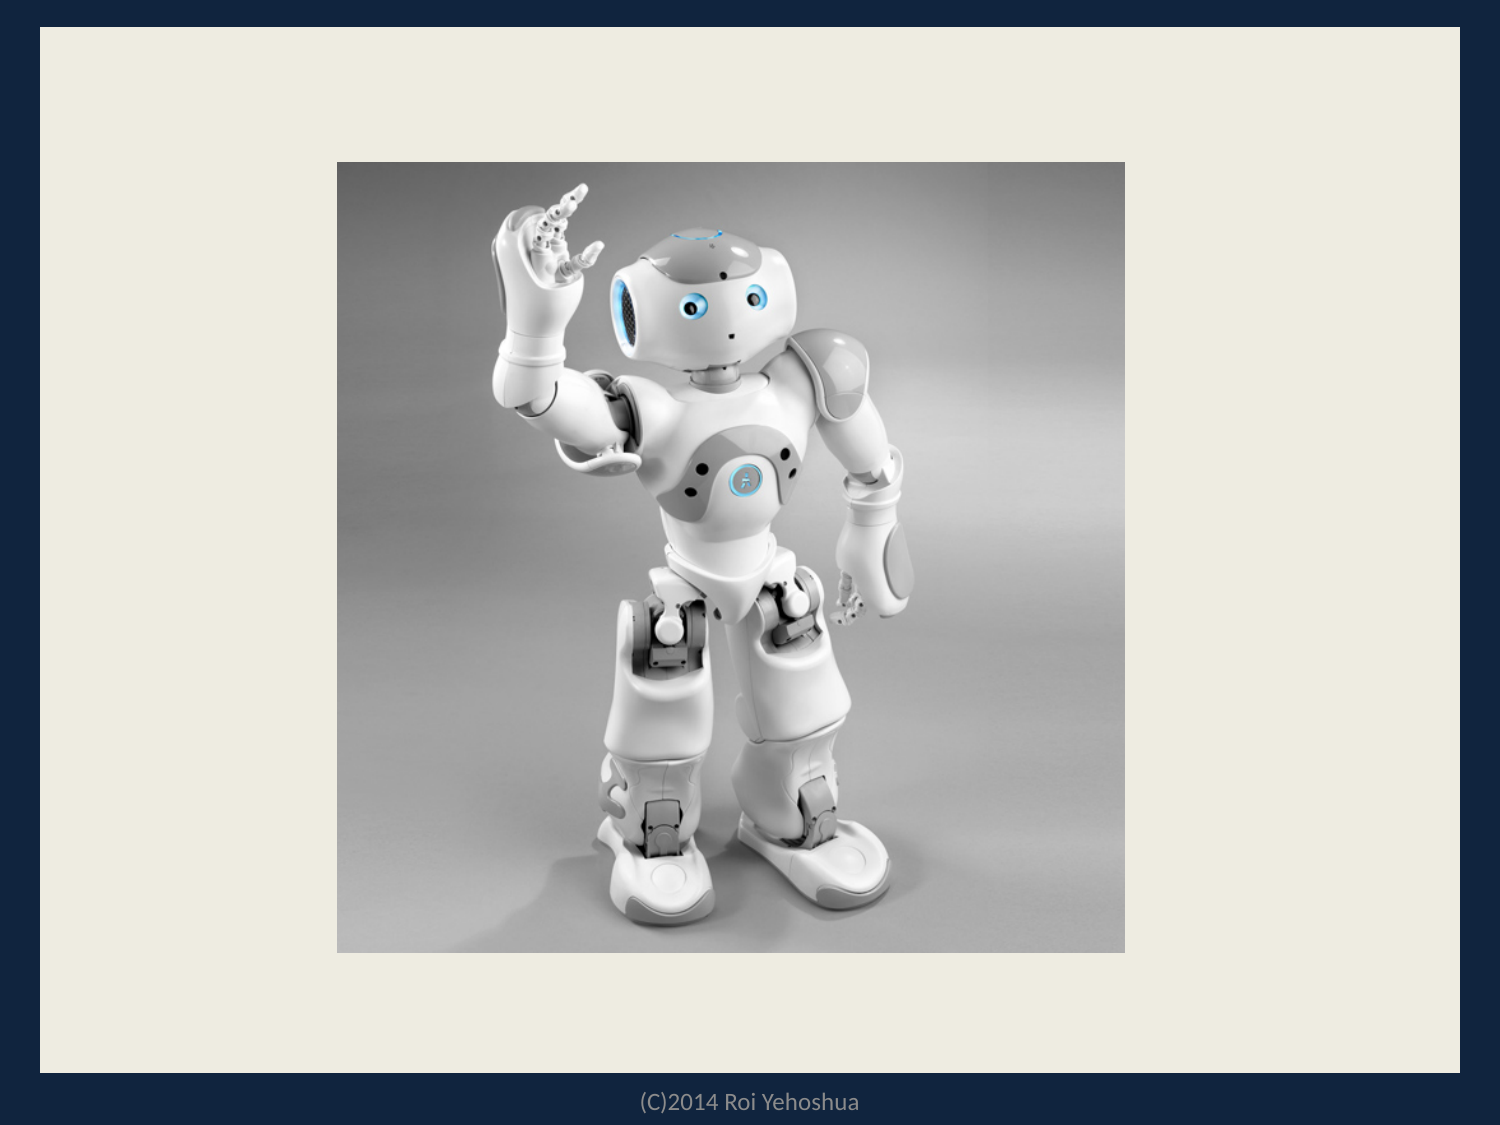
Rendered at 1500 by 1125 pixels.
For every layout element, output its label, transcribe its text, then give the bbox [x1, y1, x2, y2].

footer (C)2014 Roi Yehoshua [512, 1074, 988, 1125]
picture [337, 162, 1126, 953]
